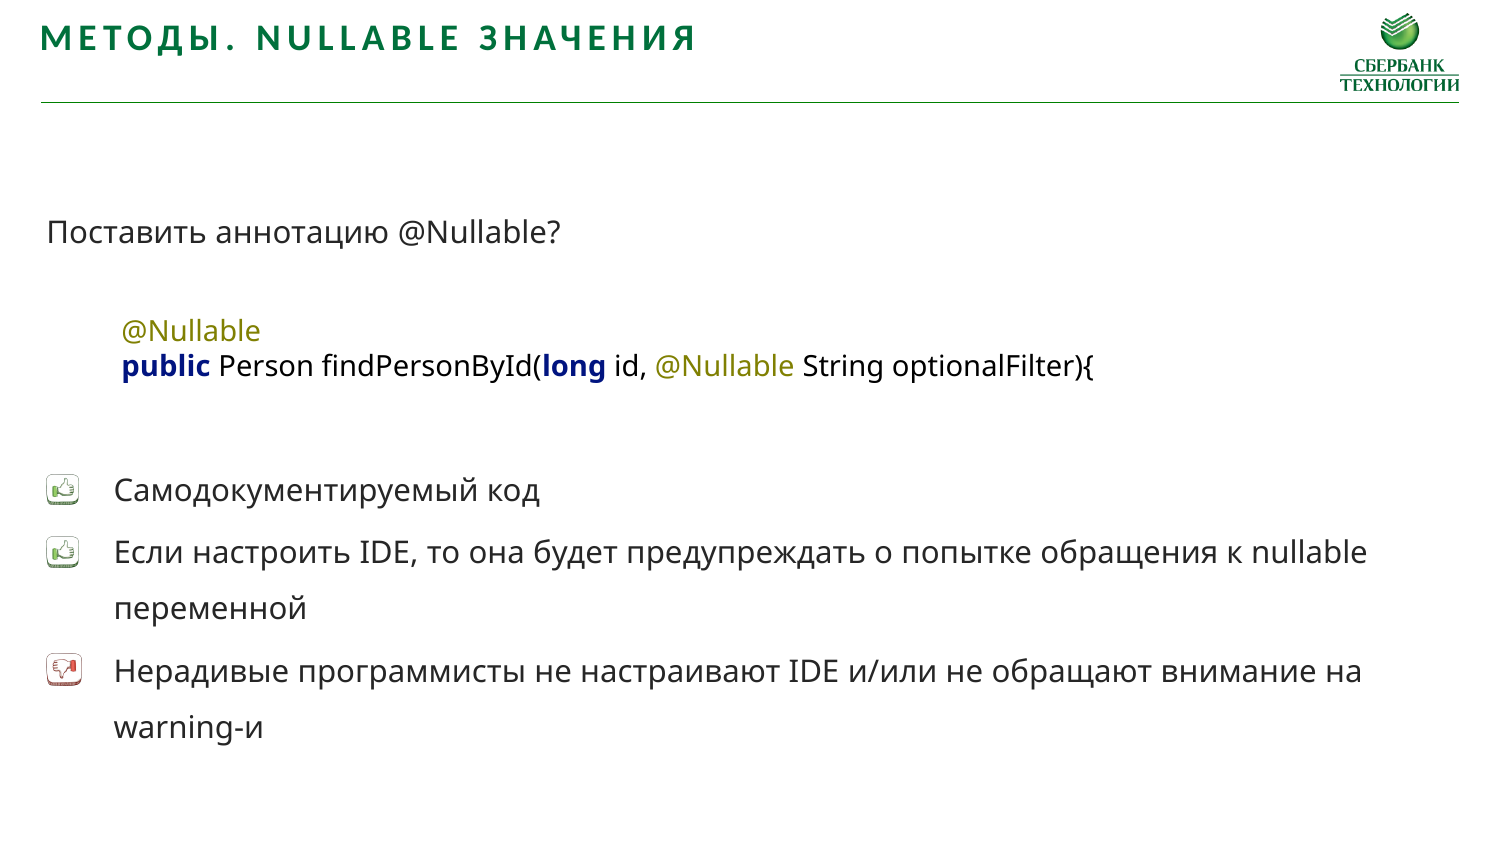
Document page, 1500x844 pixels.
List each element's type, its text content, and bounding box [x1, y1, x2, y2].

picture [46, 472, 79, 505]
text_box Поставить аннотацию @Nullable? @Nullable public Person findPersonById(long id, @Nullable String optionalFilter){ Самодокументируемый код Если настроить IDE, то она будет предупреждать о попытке обращения к nullable переменной Нерадивые программисты не настраивают IDE и/или не обращают внимание на warning-и [39, 186, 1461, 752]
list Методы. Nullable значения [39, 12, 1116, 103]
picture [46, 653, 82, 686]
picture [46, 534, 79, 568]
picture [1340, 13, 1459, 91]
